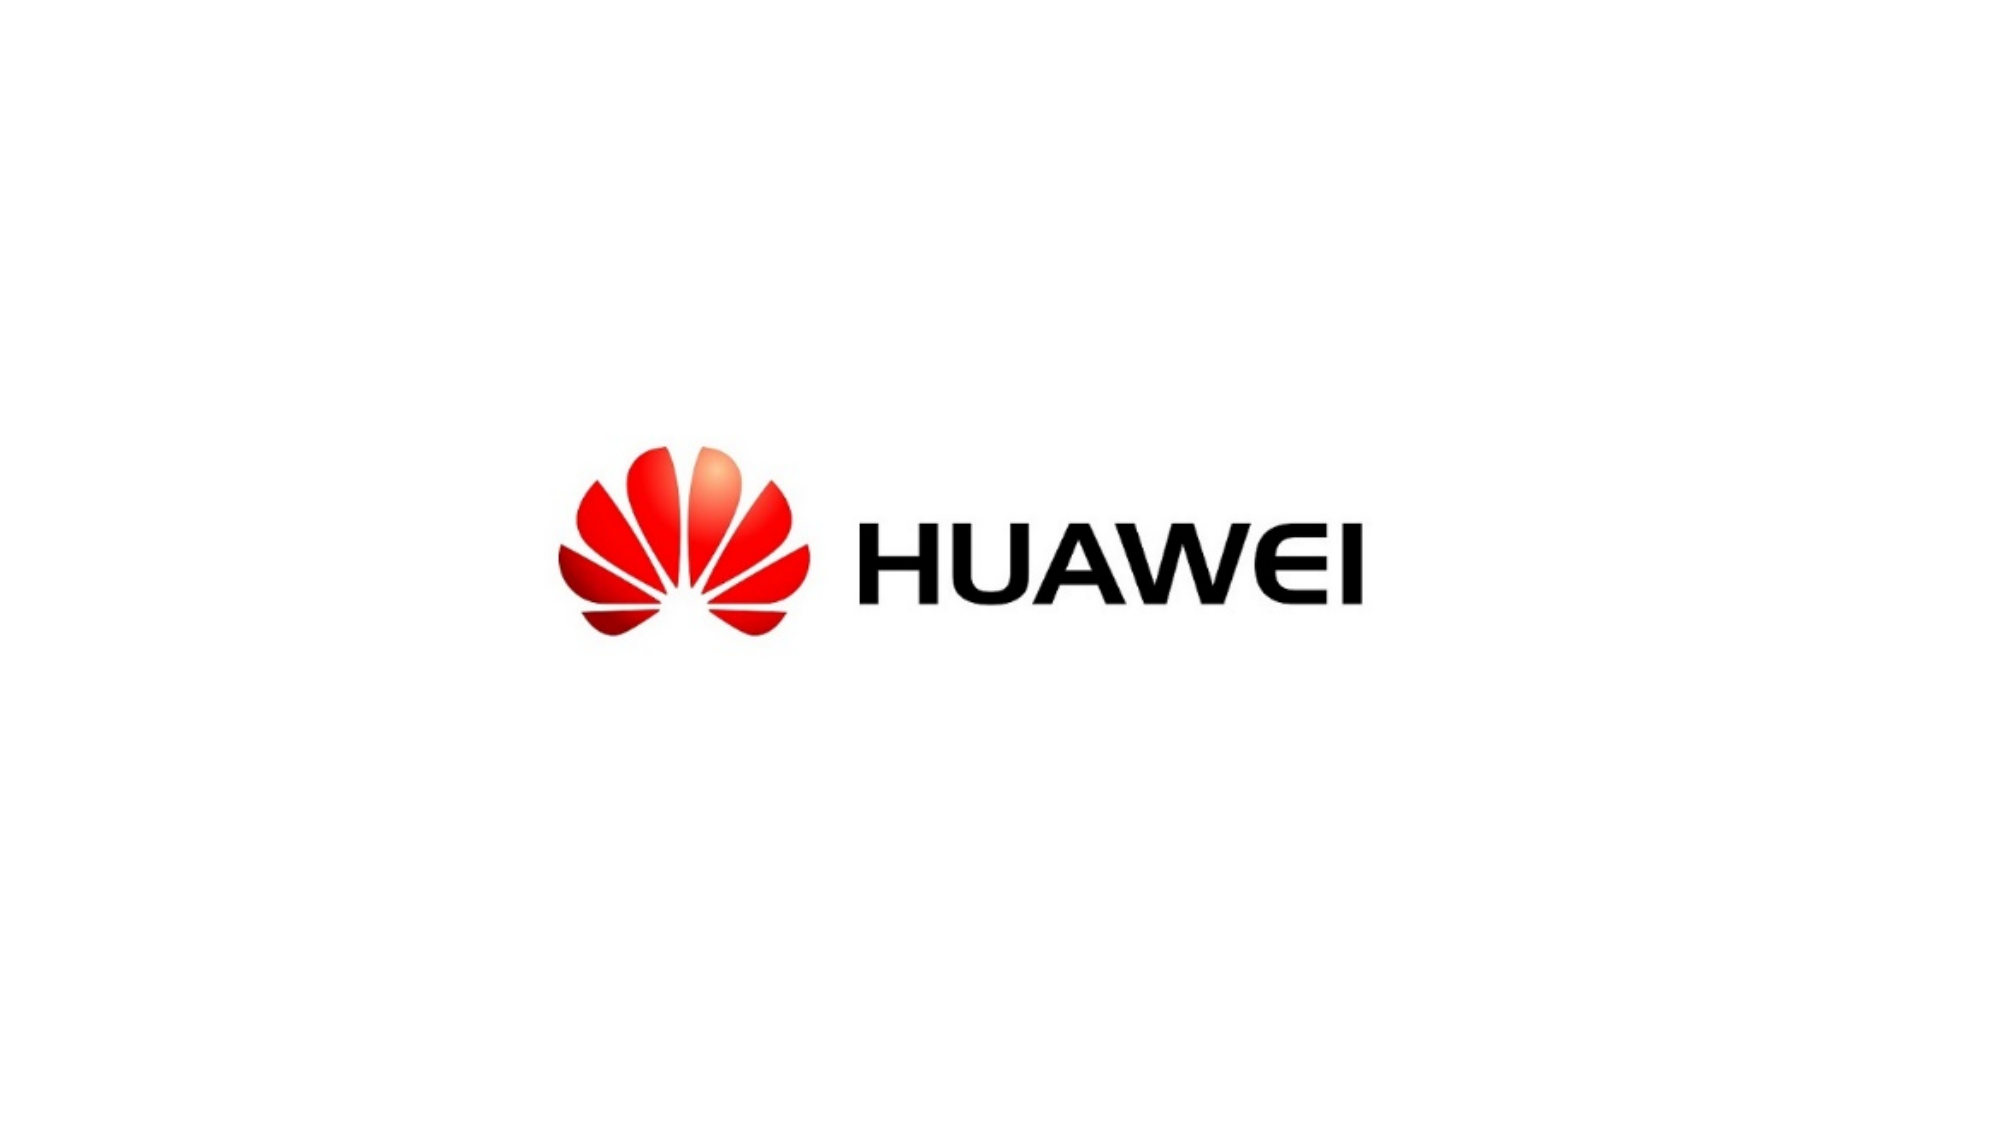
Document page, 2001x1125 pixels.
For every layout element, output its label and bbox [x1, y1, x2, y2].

picture [305, 245, 1650, 880]
